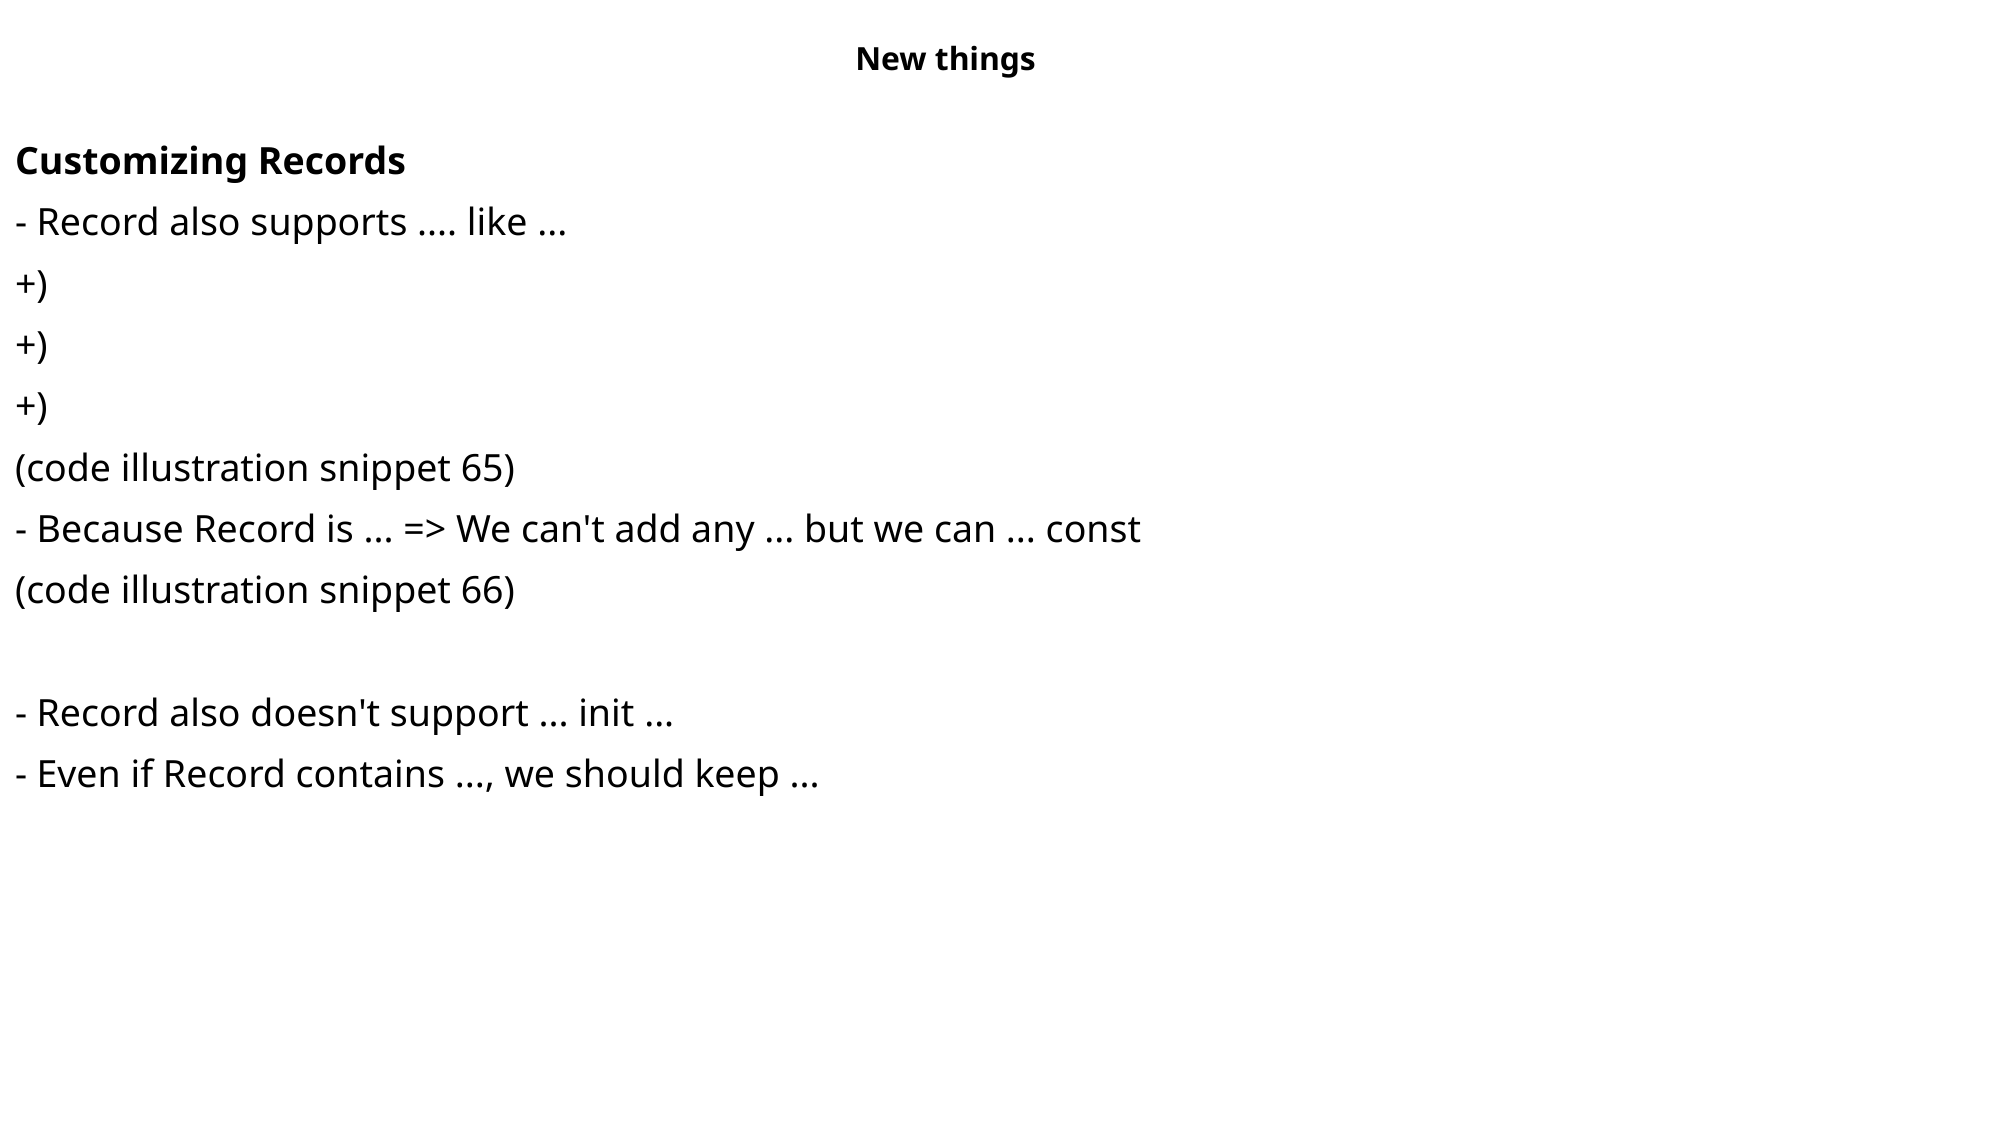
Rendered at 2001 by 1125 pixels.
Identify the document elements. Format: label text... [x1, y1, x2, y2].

subtitle New things [24, 35, 1866, 86]
text_box Customizing Records - Record also supports .... like ... +) +) +) (code illustration snippet 65) - Because Record is ... => We can't add any ... but we can ... const (code illustration snippet 66) - Record also doesn't support ... init ... - Even if Record contains ..., we should keep ... [0, 134, 2000, 1125]
